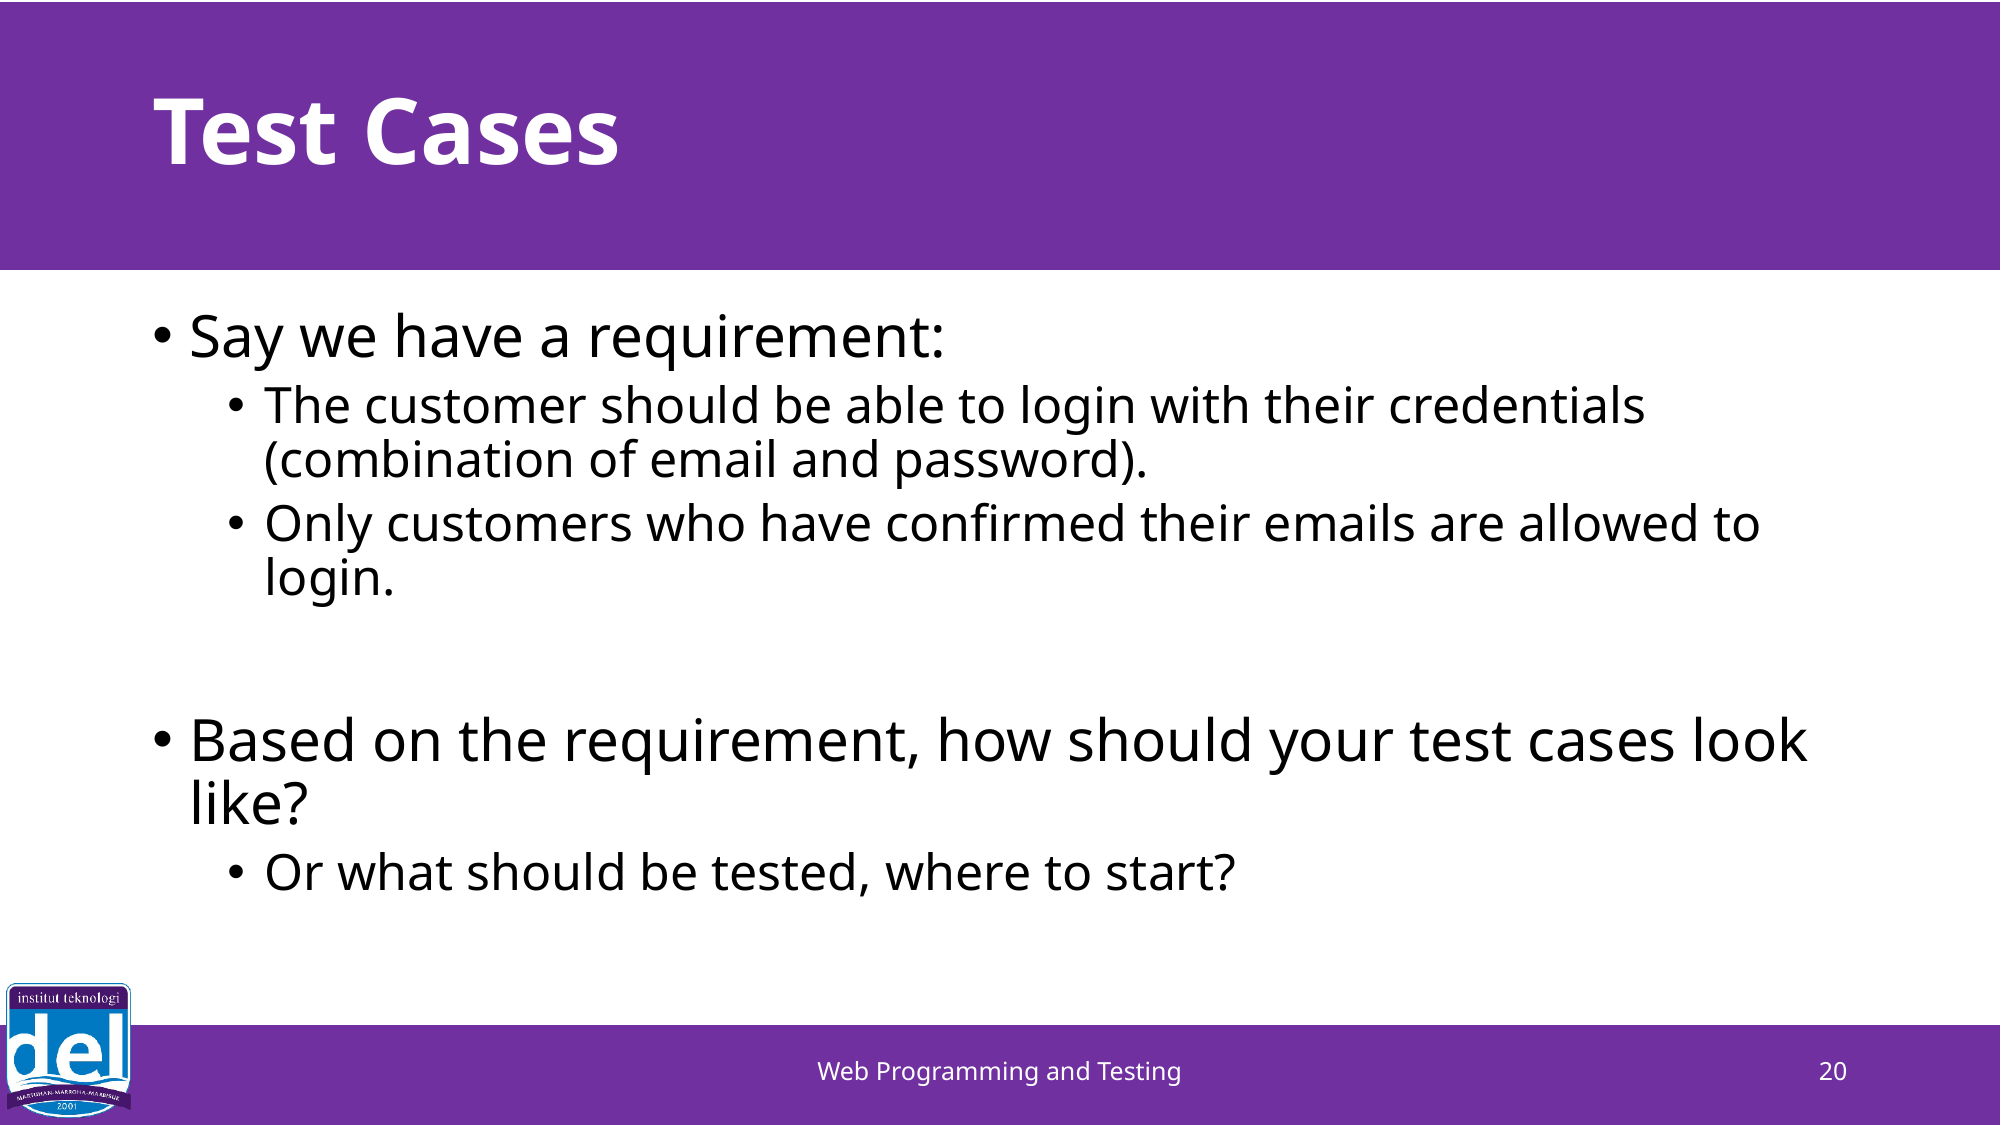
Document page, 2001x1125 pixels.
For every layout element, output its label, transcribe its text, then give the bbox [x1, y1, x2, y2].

list Say we have a requirement: The customer should be able to login with their credentials (combination of email and password). Only customers who have confirmed their emails are allowed to login. Based on the requirement, how should your test cases look like? Or what should be tested, where to start? [137, 299, 1863, 1014]
title Test Cases [137, 26, 1863, 244]
picture [5, 982, 131, 1118]
slide_number 20 [1697, 1042, 1863, 1103]
footer Web Programming and Testing [662, 1042, 1338, 1103]
